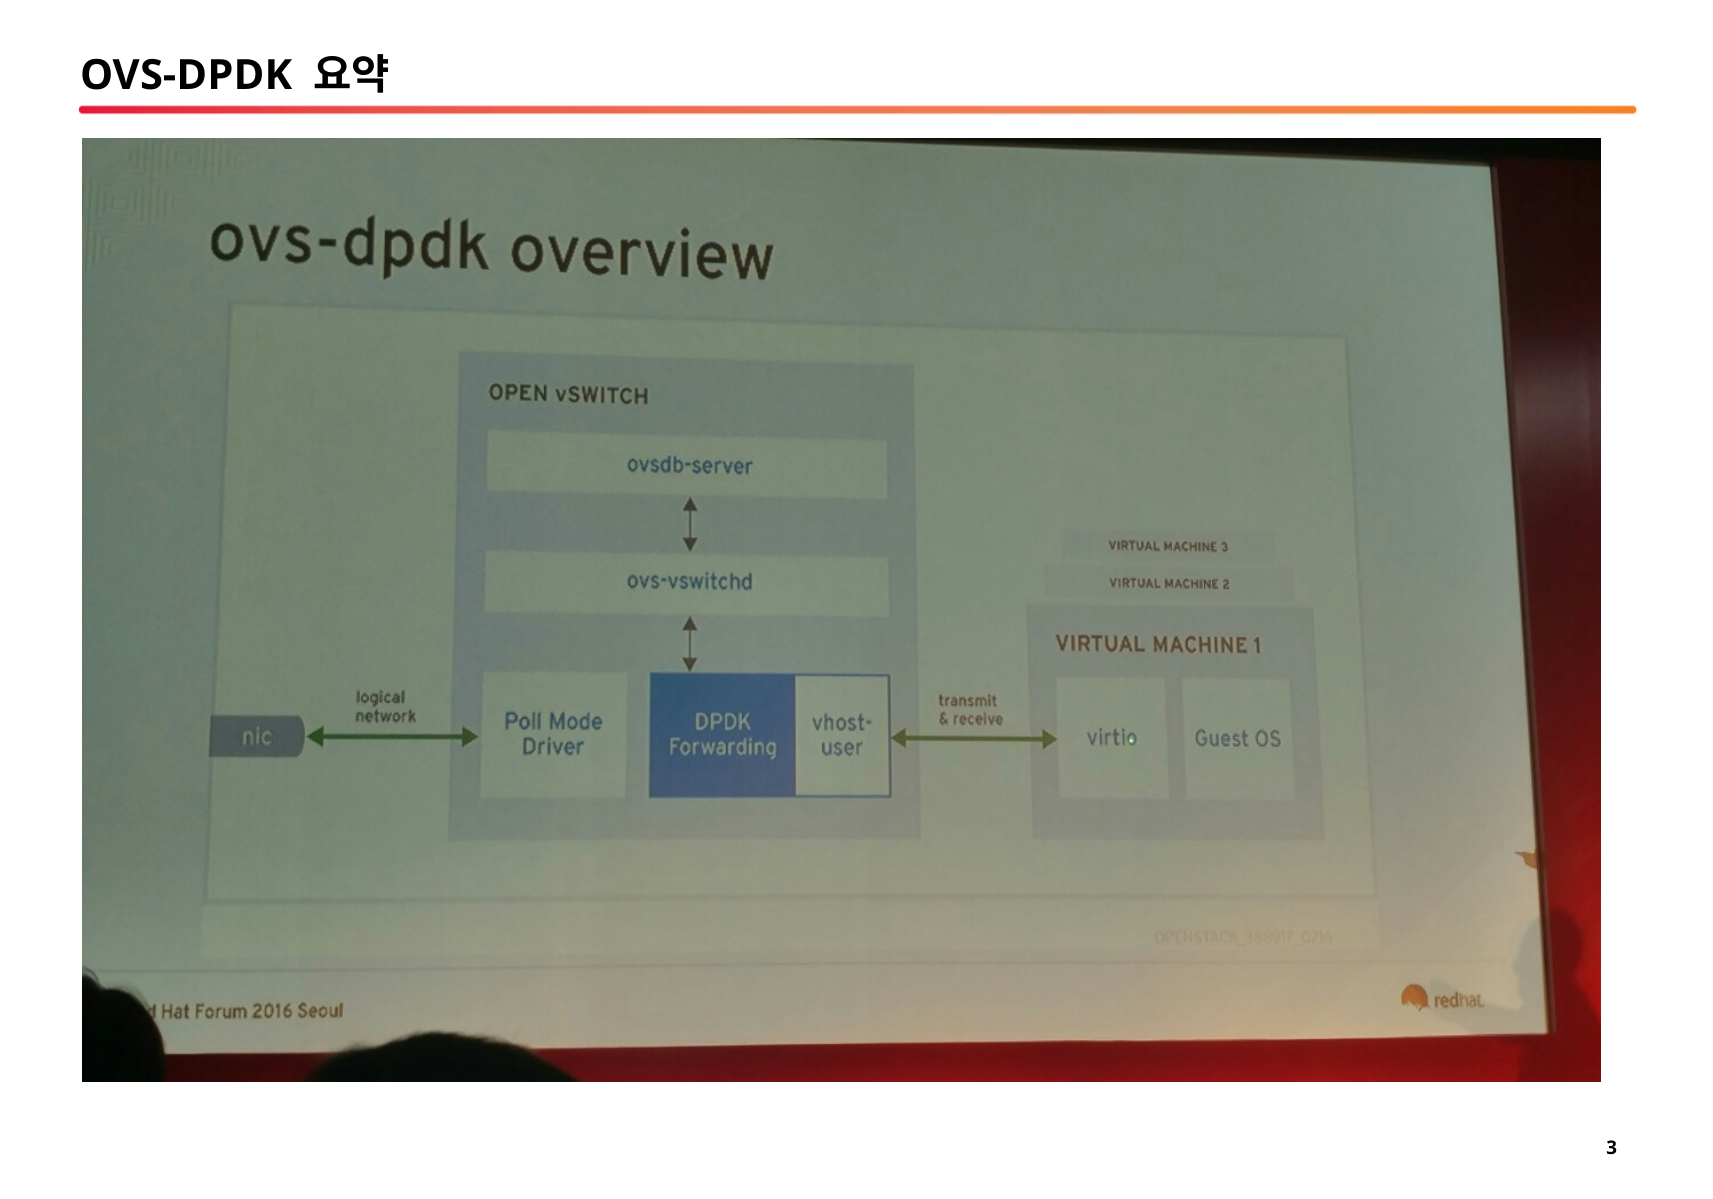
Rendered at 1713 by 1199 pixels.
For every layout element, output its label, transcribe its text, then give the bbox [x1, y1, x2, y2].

picture [0, 0, 1713, 1199]
title OVS-DPDK 요약 [64, 39, 774, 100]
